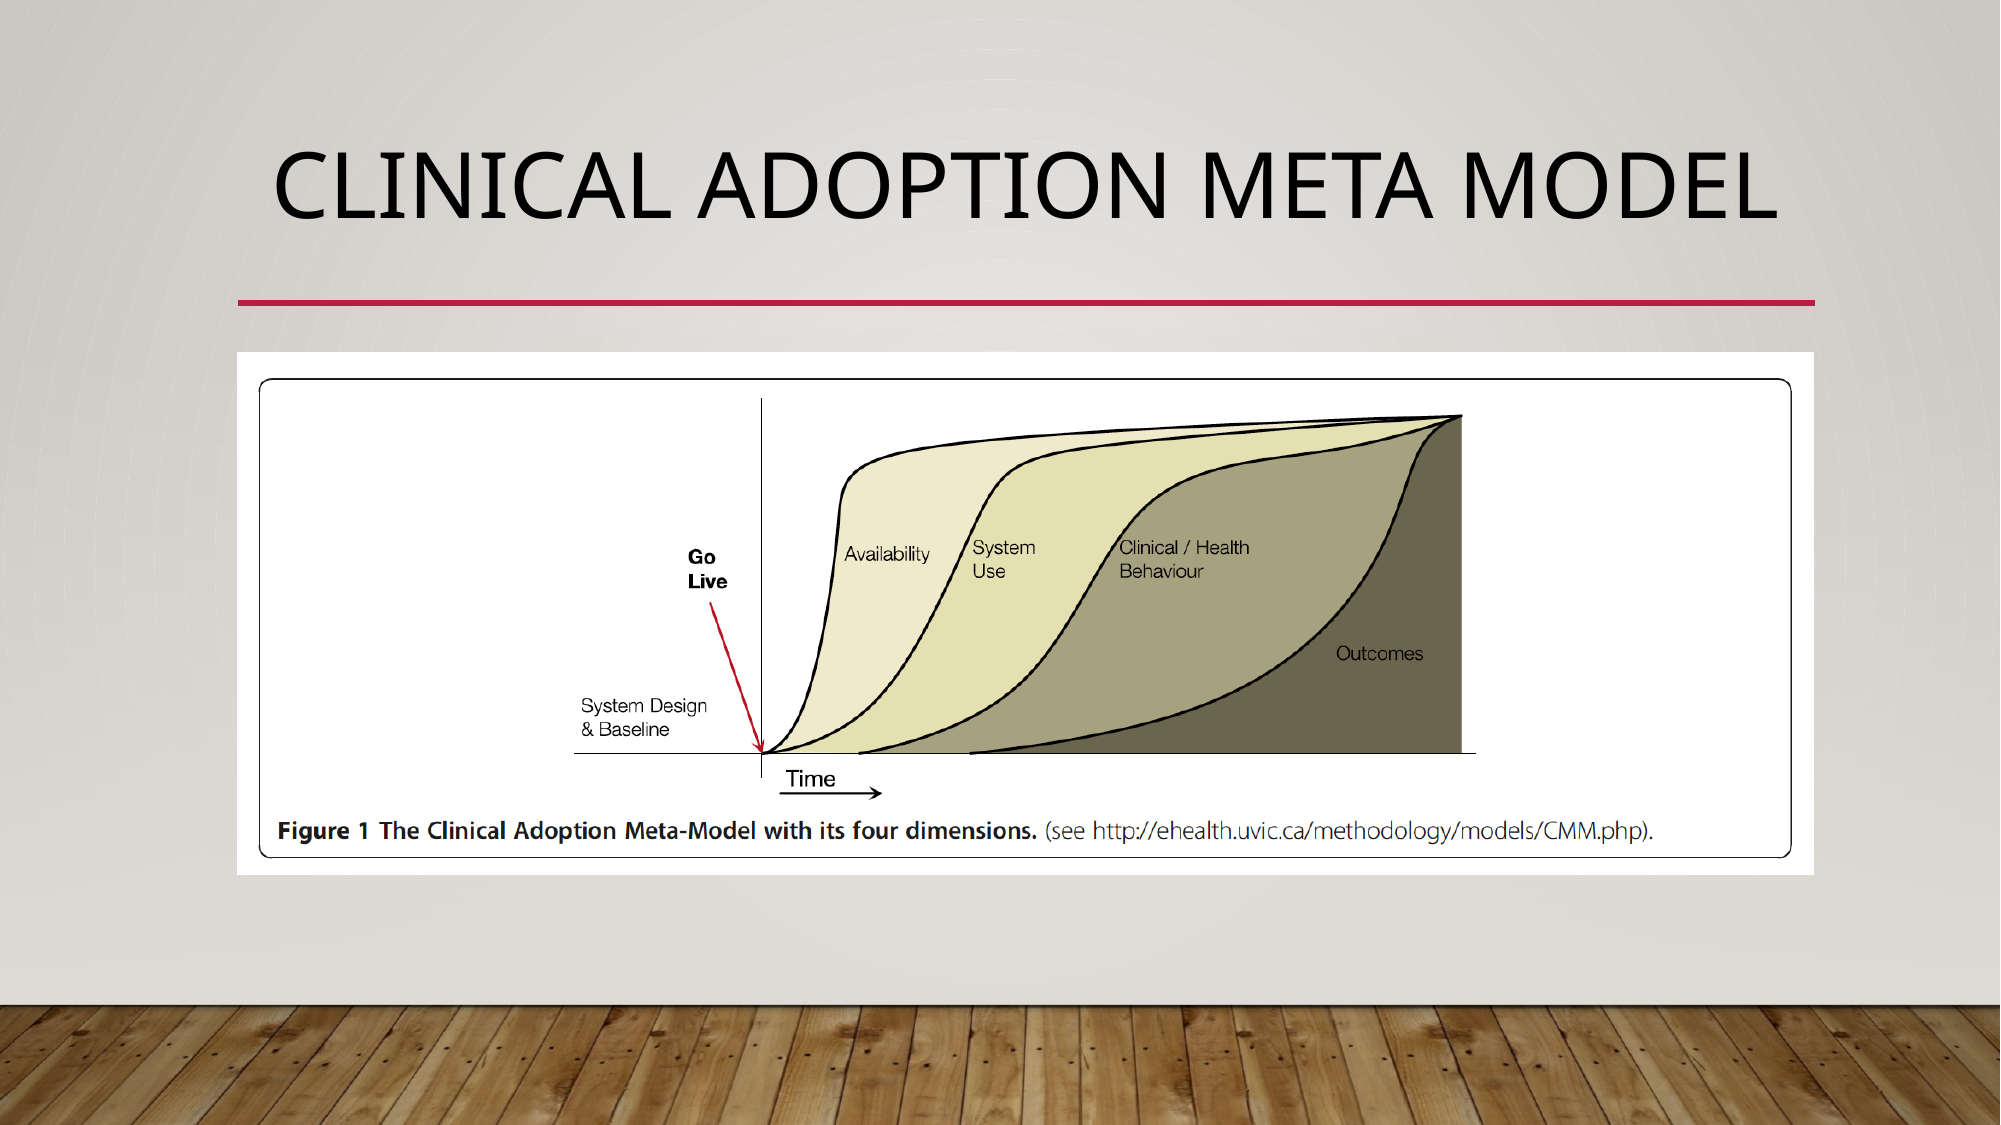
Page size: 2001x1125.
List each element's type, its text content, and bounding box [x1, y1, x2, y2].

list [237, 352, 1814, 876]
title Clinical Adoption Meta Model [238, 131, 1814, 305]
picture [0, 1005, 2000, 1125]
